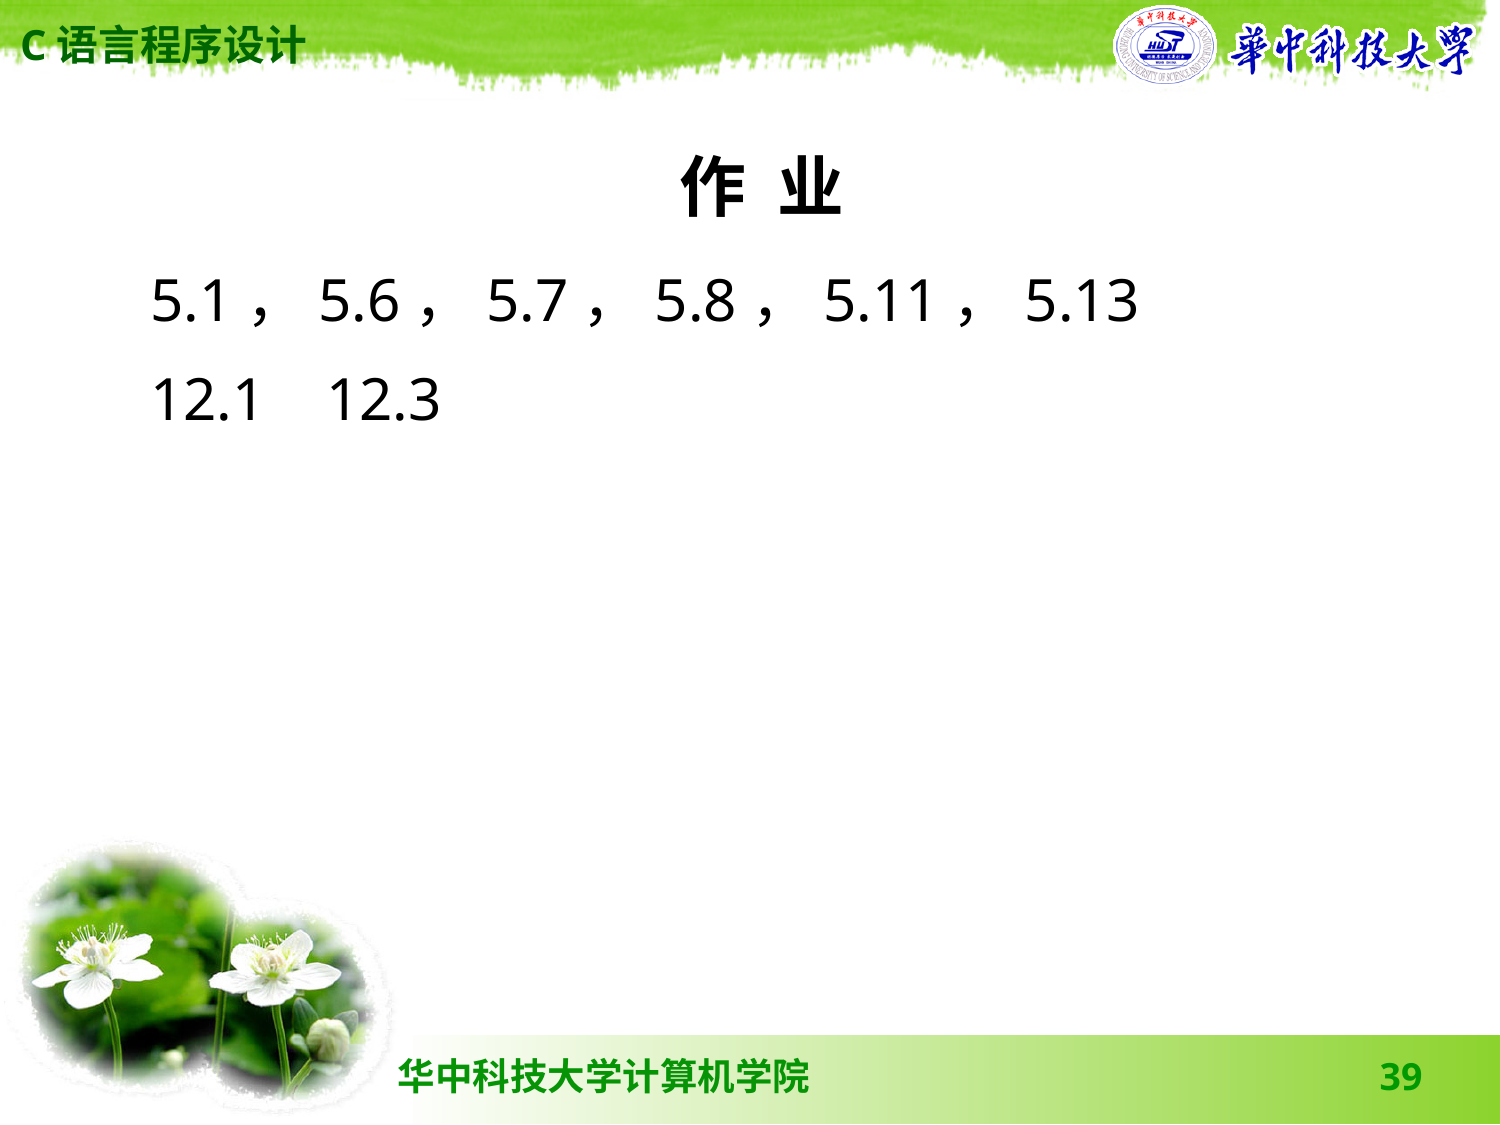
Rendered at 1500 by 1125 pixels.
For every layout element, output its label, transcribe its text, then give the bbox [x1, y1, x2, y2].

text_box 作 业 [301, 137, 1223, 232]
picture [0, 0, 1500, 113]
picture [0, 828, 413, 1125]
slide_number 39 [1124, 1041, 1438, 1112]
text_box 5.1，5.6，5.7，5.8，5.11，5.13 12.1 12.3 [135, 255, 1357, 539]
